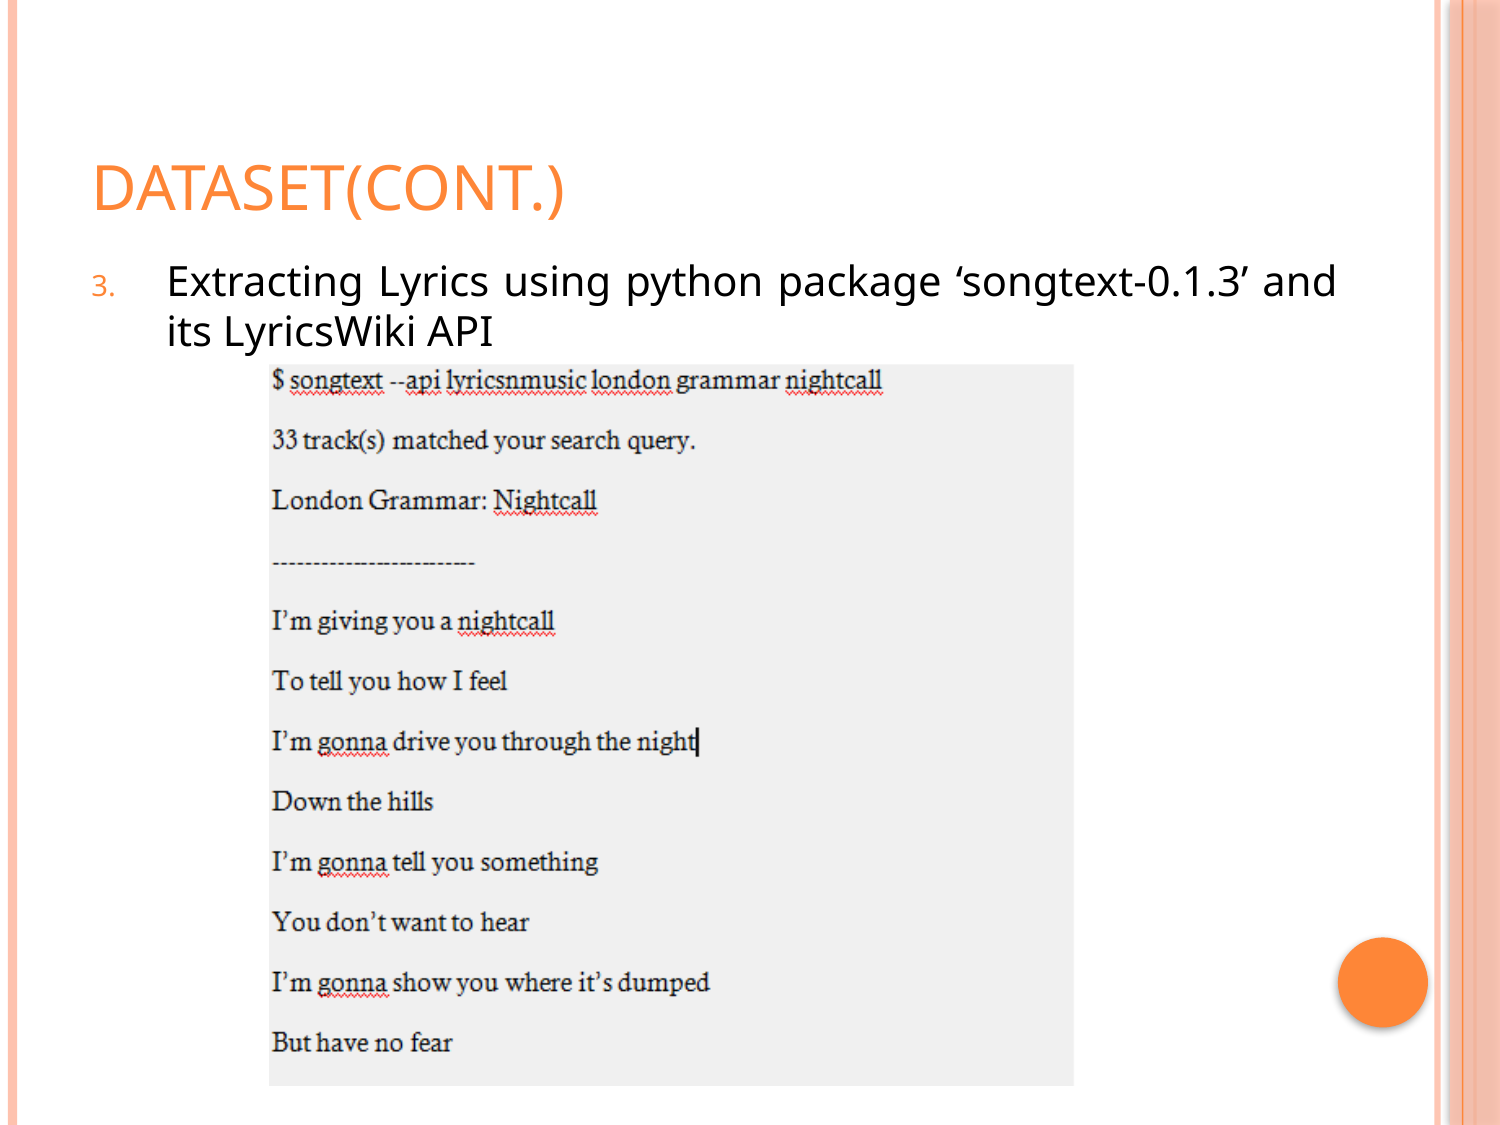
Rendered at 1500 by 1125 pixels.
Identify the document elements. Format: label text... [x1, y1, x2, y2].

picture [268, 362, 1079, 1087]
text_box Extracting Lyrics using python package ‘songtext-0.1.3’ and its LyricsWiki API [76, 184, 1353, 554]
text_box Dataset(Cont.) [76, 42, 1302, 231]
